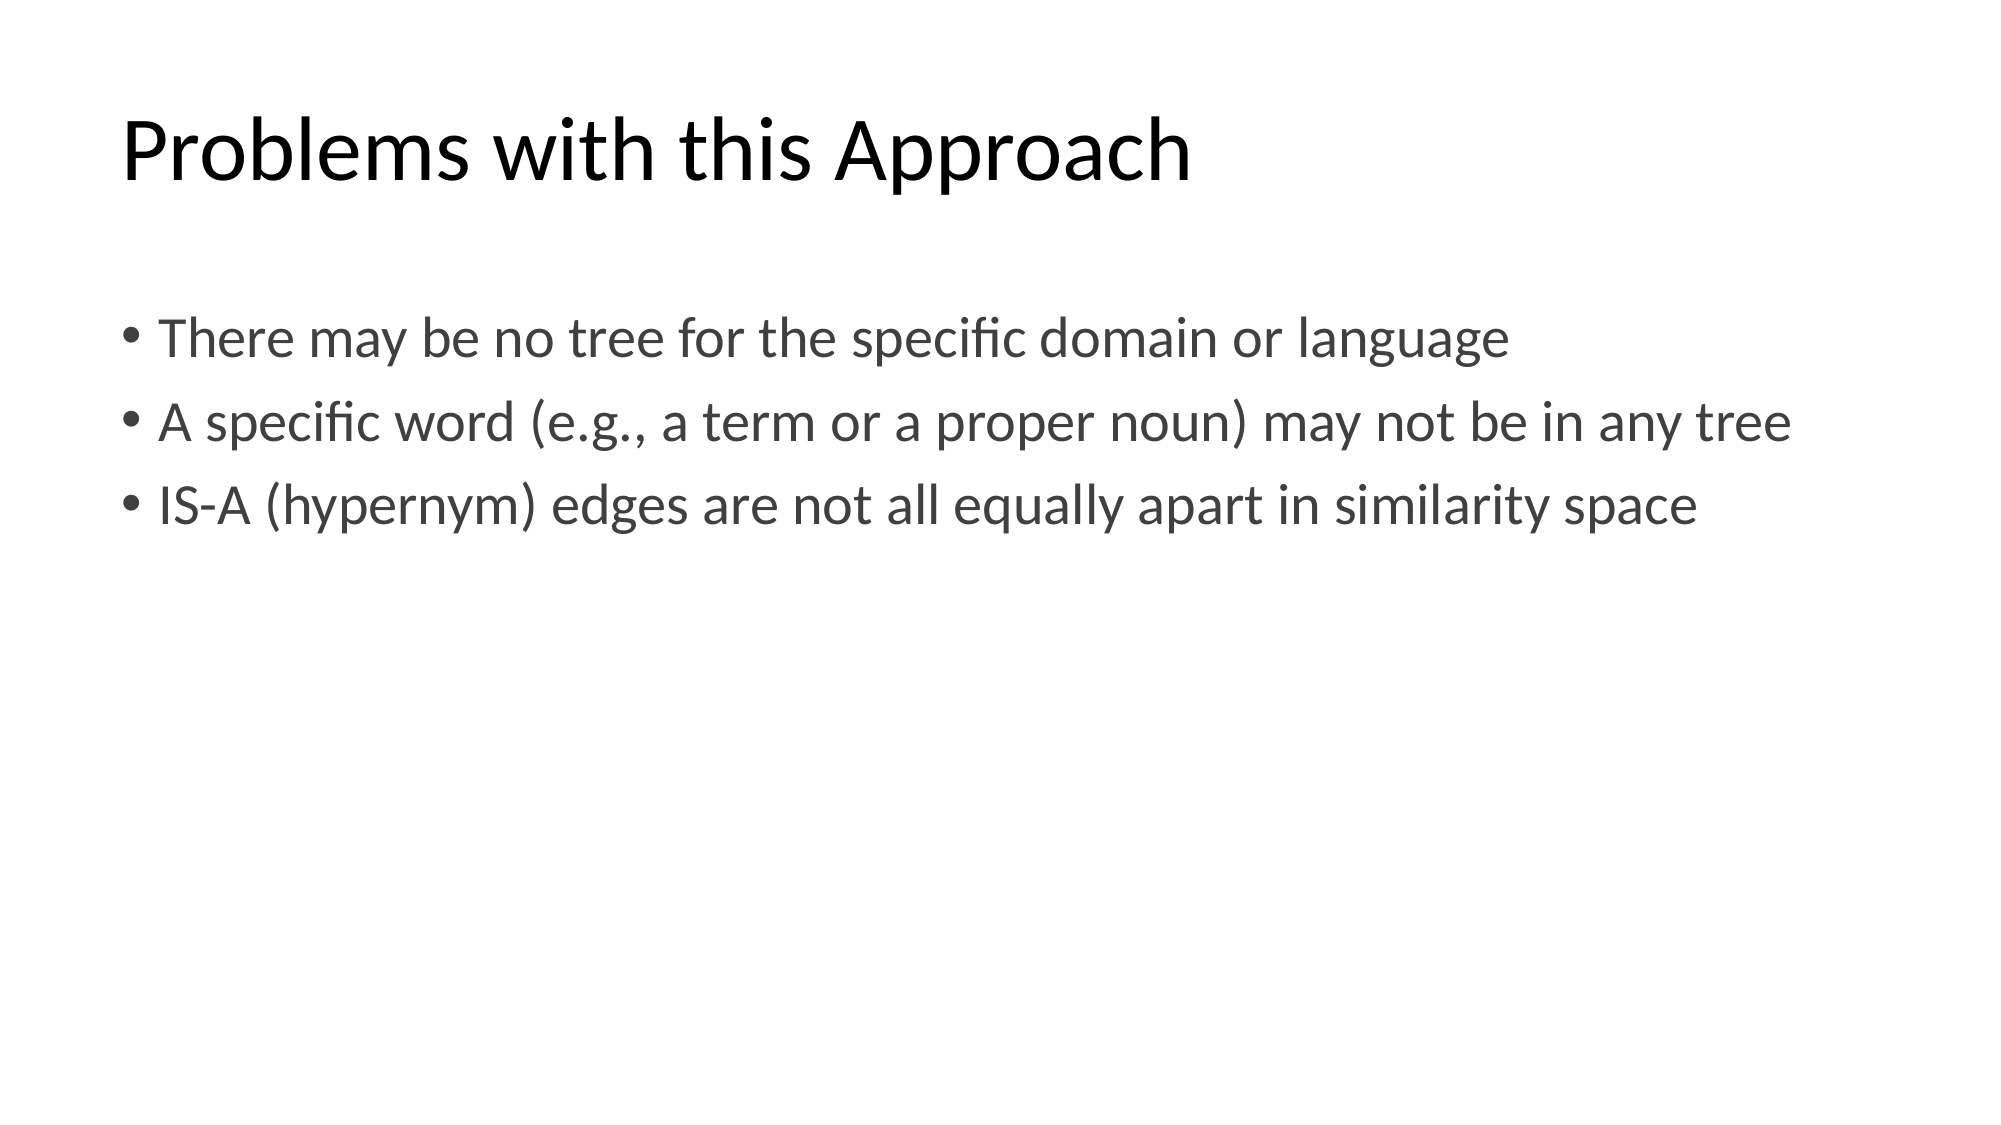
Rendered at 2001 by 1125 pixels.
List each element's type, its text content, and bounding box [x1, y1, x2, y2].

list There may be no tree for the specific domain or language A specific word (e.g., a term or a proper noun) may not be in any tree IS-A (hypernym) edges are not all equally apart in similarity space [106, 299, 1832, 1014]
title Problems with this Approach [106, 42, 1832, 260]
